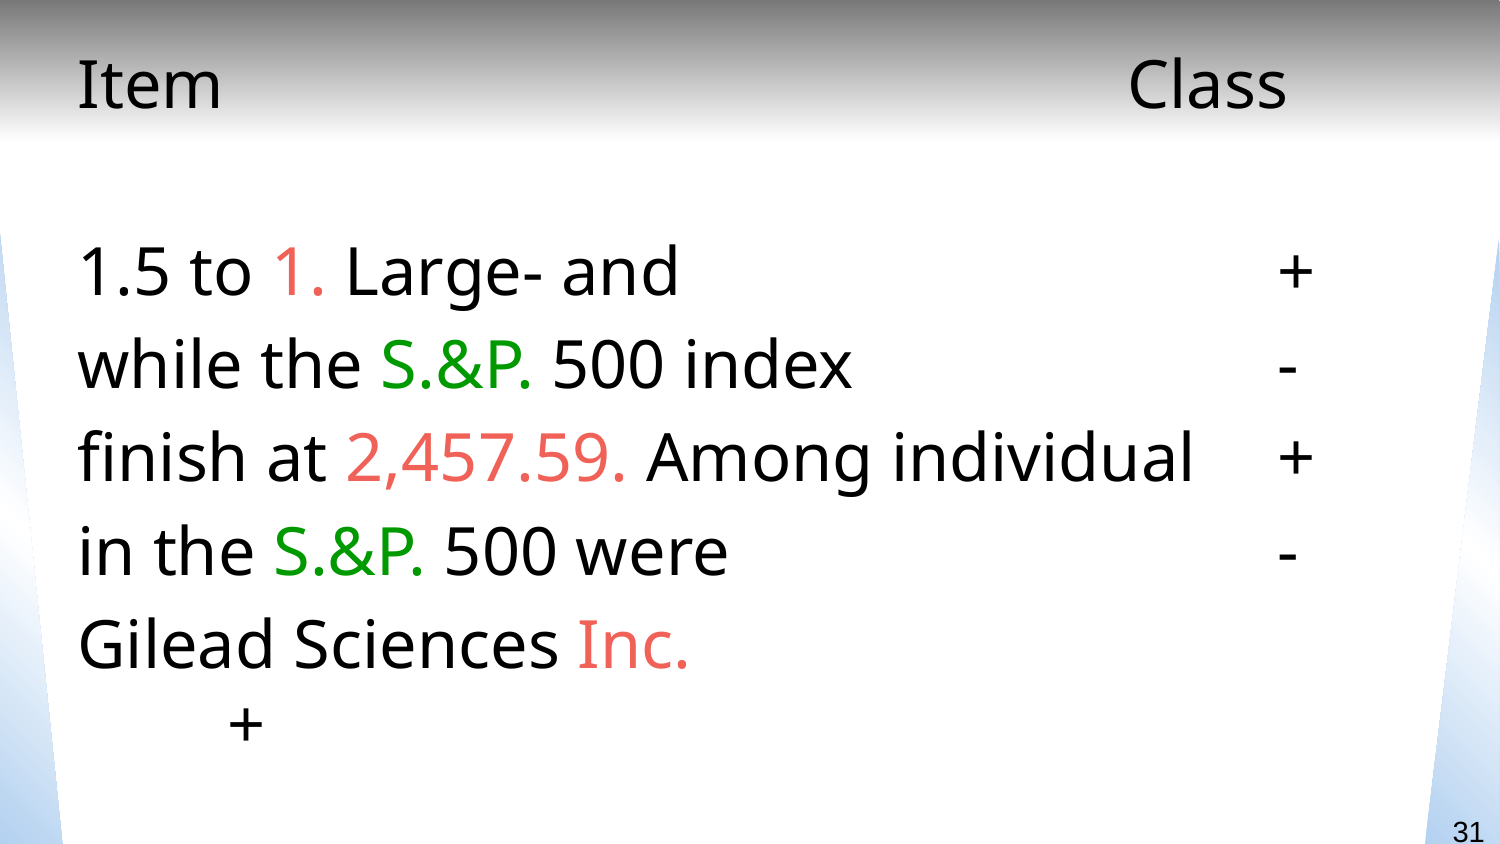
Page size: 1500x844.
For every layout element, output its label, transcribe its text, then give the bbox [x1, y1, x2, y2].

slide_number 31 [1424, 806, 1500, 844]
list Item Class 1.5 to 1. Large- and + while the S.&P. 500 index - finish at 2,457.59. Among individual + in the S.&P. 500 were - Gilead Sciences Inc. + [62, 34, 1413, 797]
